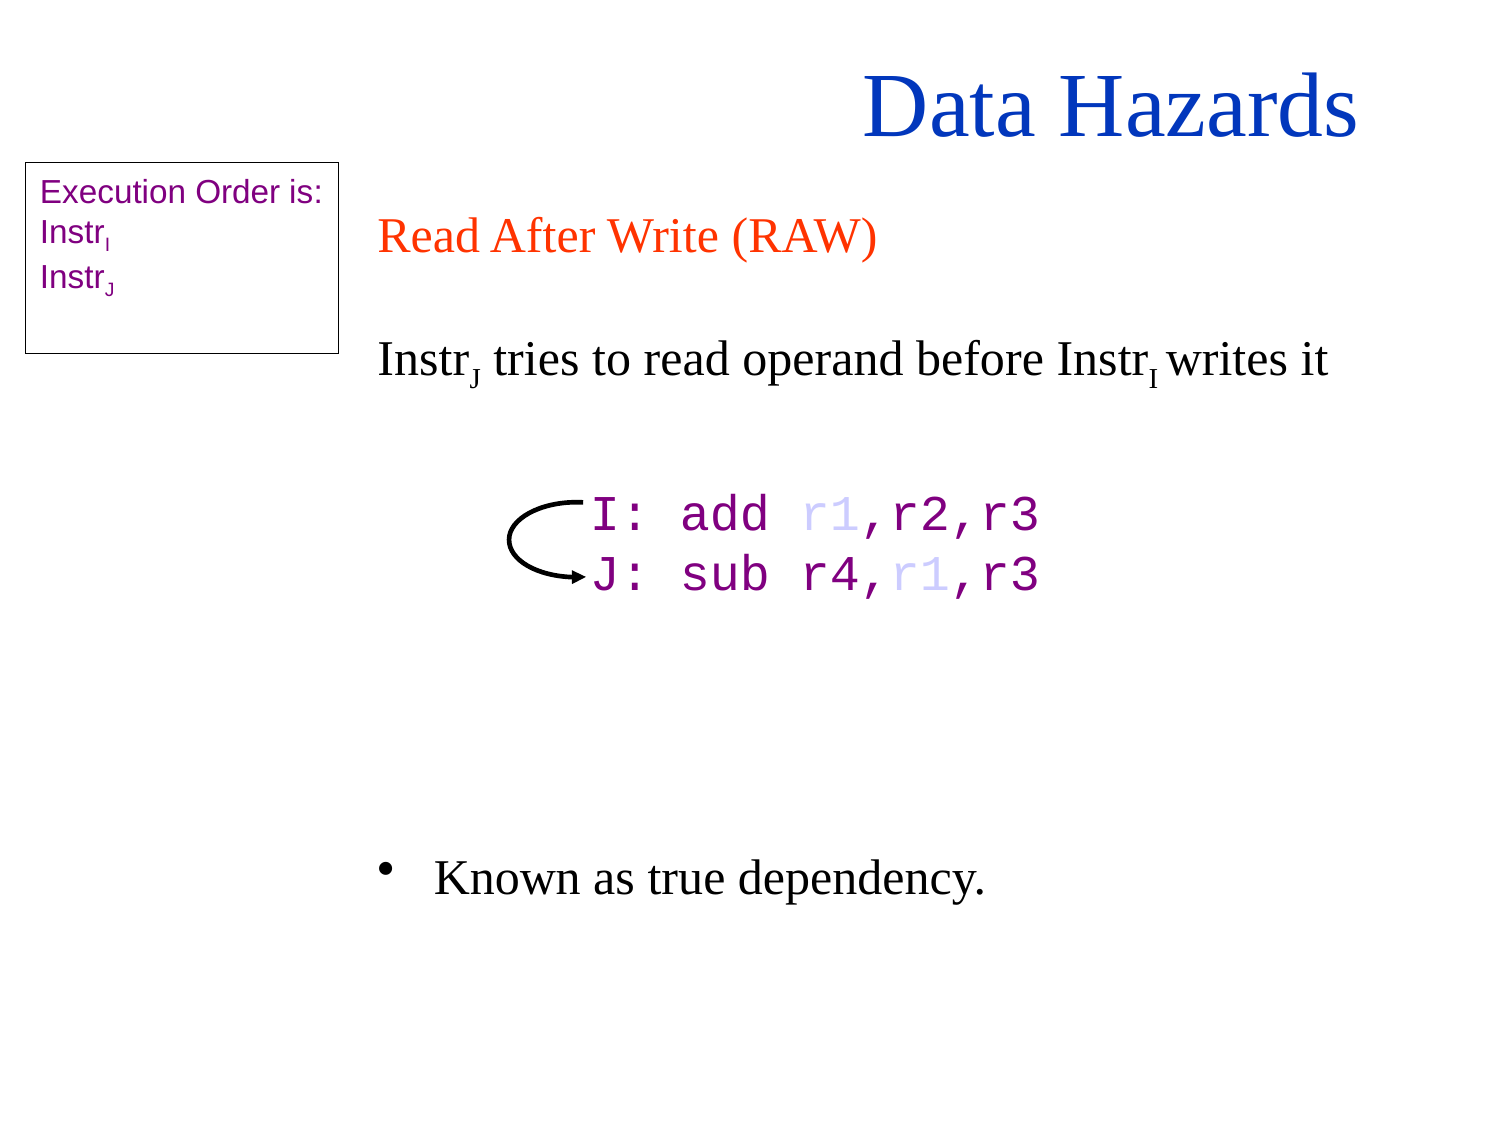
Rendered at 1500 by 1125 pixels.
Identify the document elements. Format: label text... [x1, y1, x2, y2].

text_box [508, 502, 586, 584]
text_box I: add r1,r2,r3 J: sub r4,r1,r3 [575, 472, 1125, 608]
text_box Execution Order is: InstrI InstrJ [25, 162, 339, 354]
title Data Hazards [624, 37, 1375, 163]
list Read After Write (RAW) InstrJ tries to read operand before InstrI writes it Known as true dependency. [362, 206, 1475, 770]
